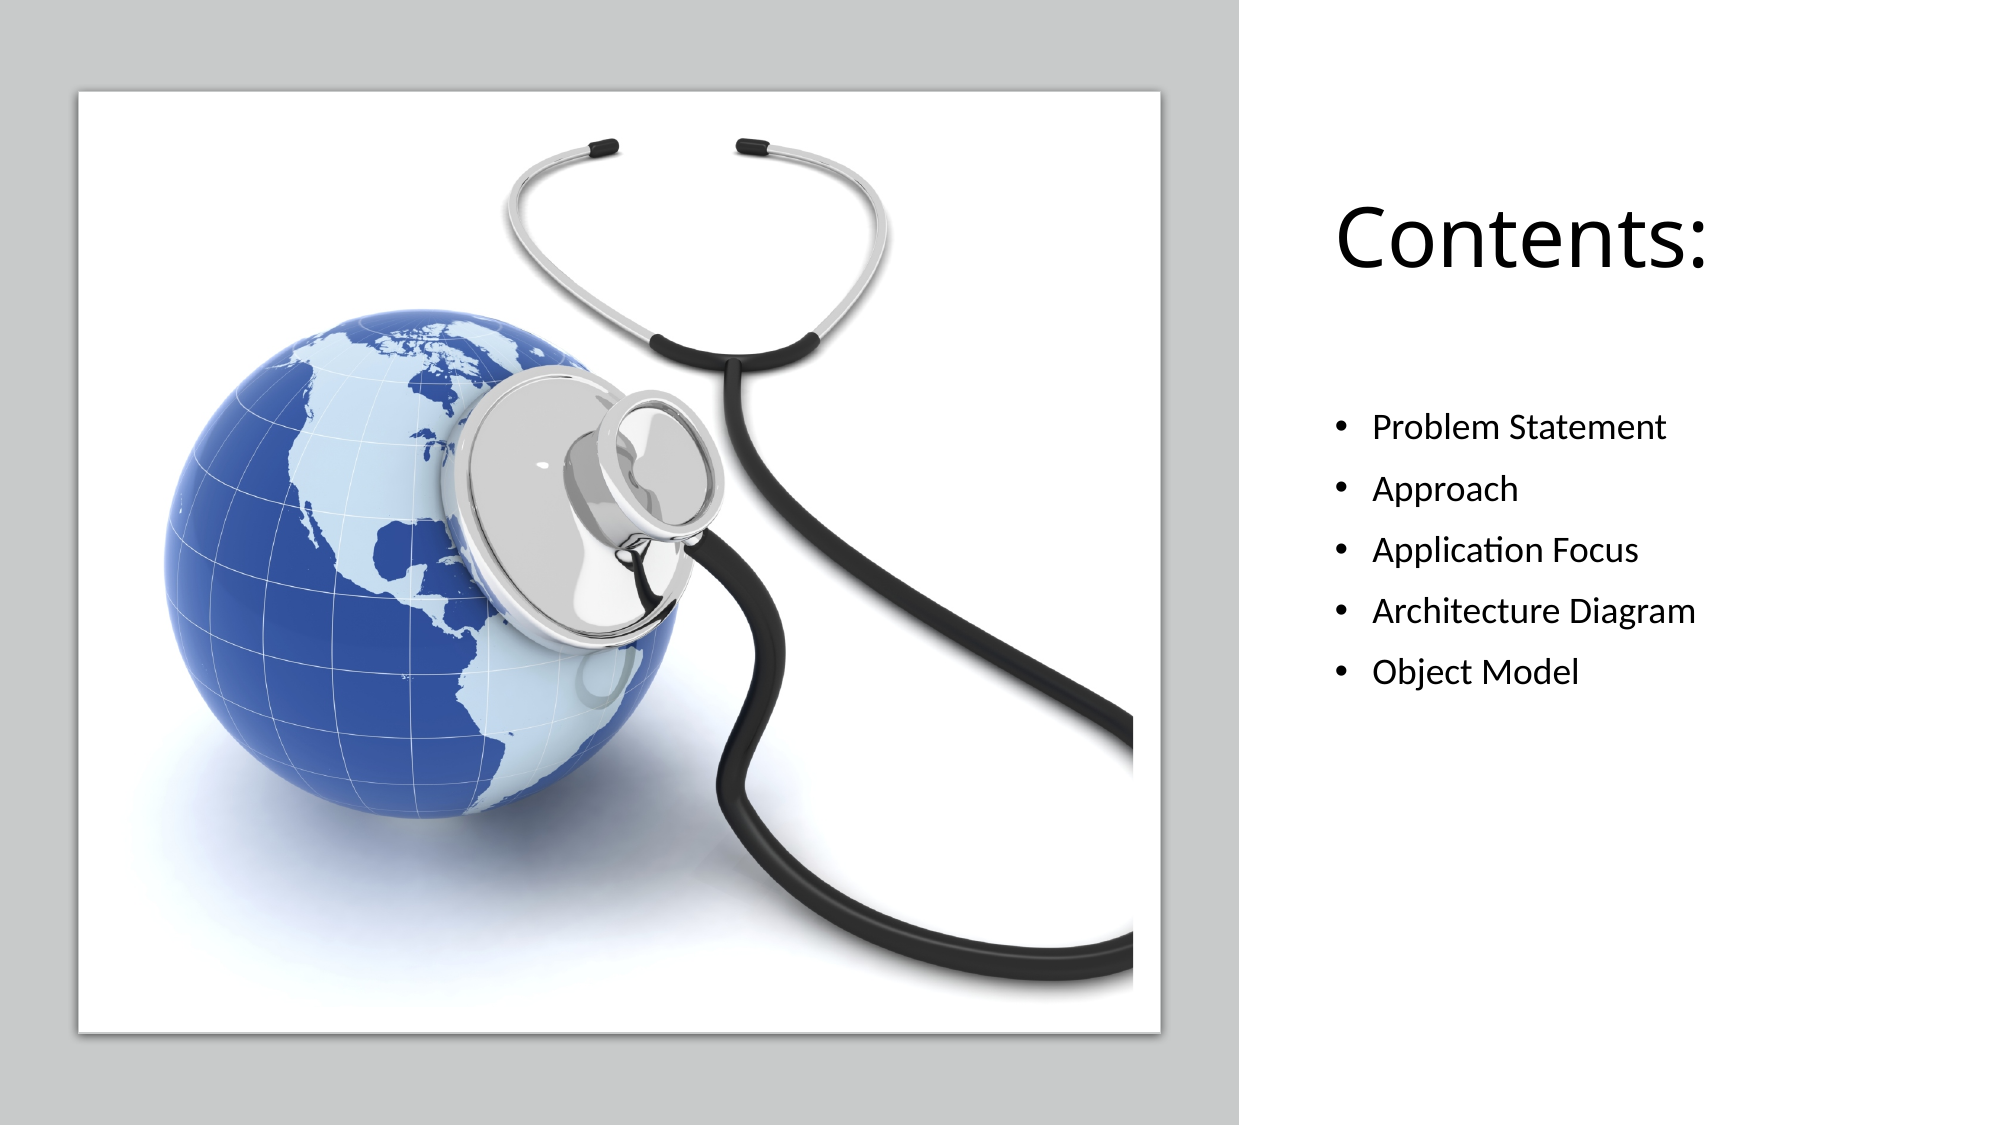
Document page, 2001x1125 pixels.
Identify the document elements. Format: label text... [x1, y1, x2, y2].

title Contents: [1319, 103, 1922, 379]
picture [105, 118, 1134, 1007]
text_box [78, 91, 1161, 1034]
list Problem Statement Approach Application Focus Architecture Diagram Object Model [1319, 399, 1922, 1020]
text_box [0, 0, 1240, 1125]
